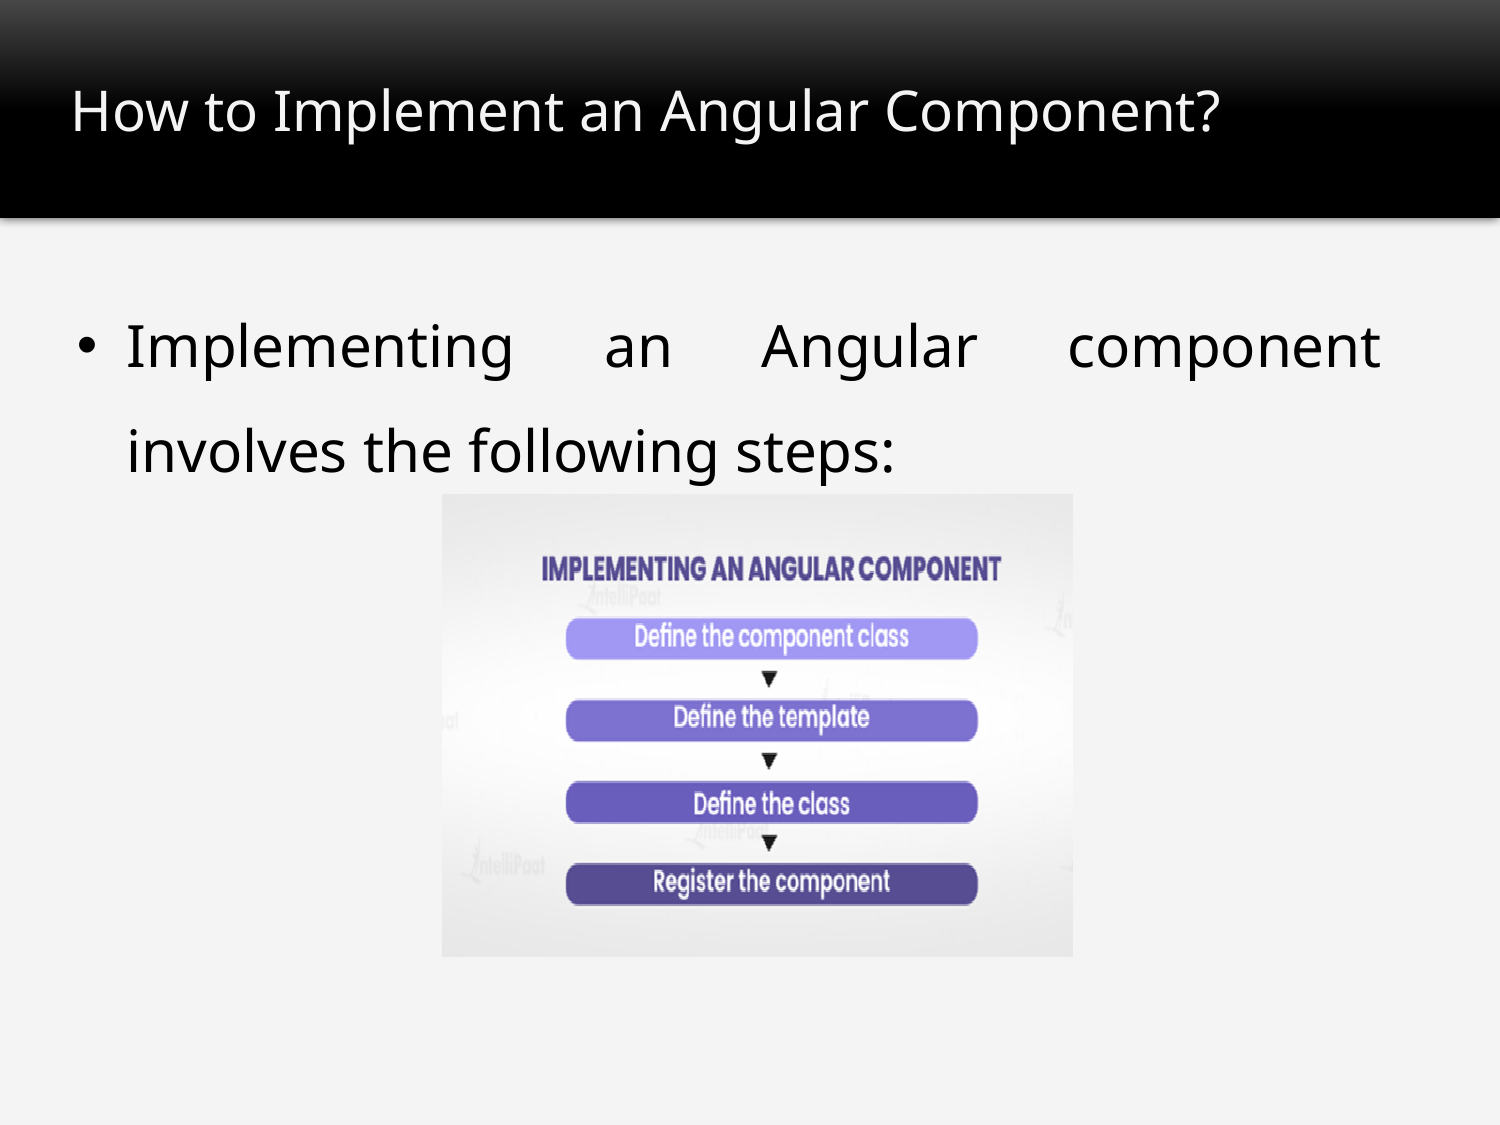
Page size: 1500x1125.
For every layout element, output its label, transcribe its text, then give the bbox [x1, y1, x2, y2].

picture [441, 494, 1073, 957]
title How to Implement an Angular Component? [55, 0, 1350, 218]
list Implementing an Angular component involves the following steps: [55, 267, 1397, 1089]
